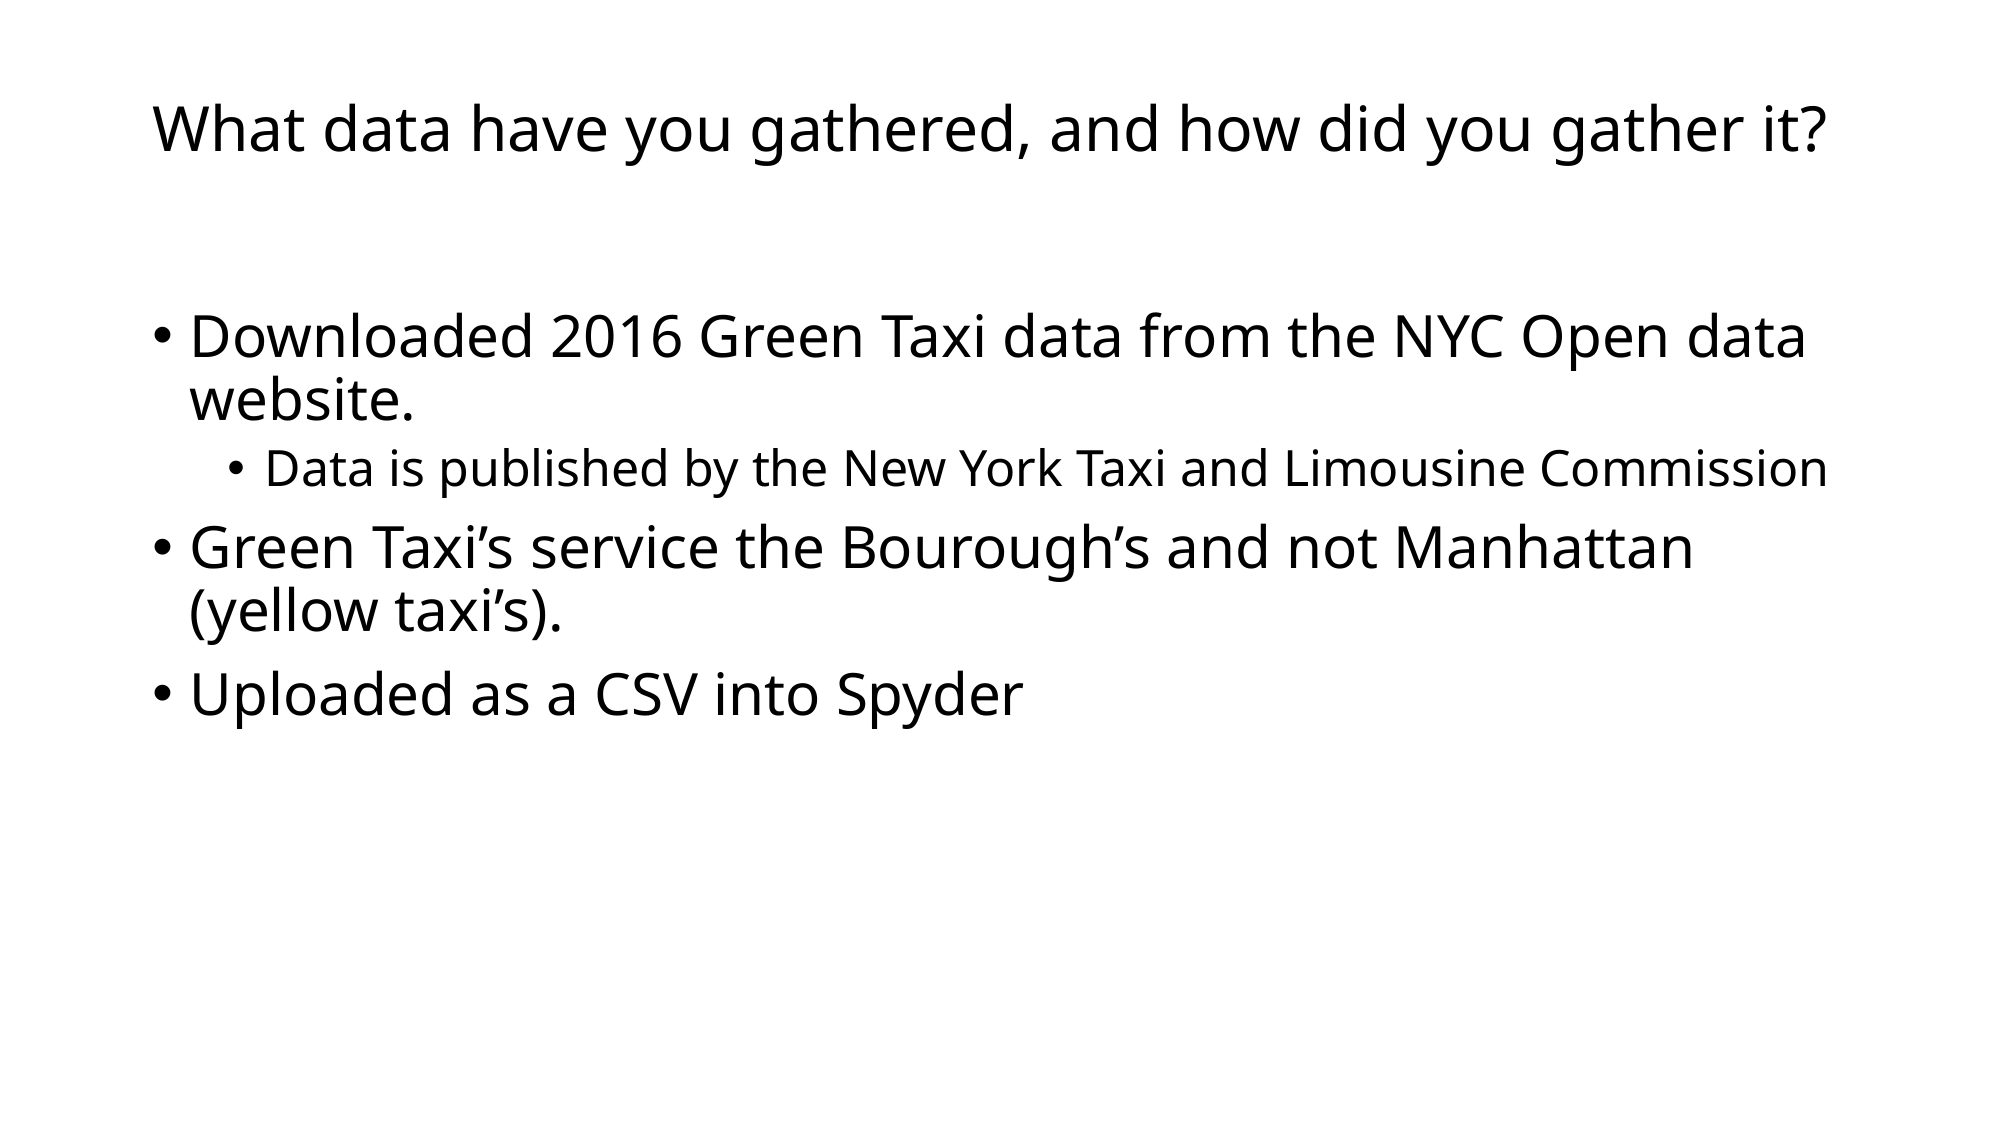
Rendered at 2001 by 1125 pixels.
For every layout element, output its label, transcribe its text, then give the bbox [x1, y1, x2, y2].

list Downloaded 2016 Green Taxi data from the NYC Open data website. Data is published by the New York Taxi and Limousine Commission Green Taxi’s service the Bourough’s and not Manhattan (yellow taxi’s). Uploaded as a CSV into Spyder [137, 299, 1863, 1014]
title What data have you gathered, and how did you gather it? [137, 59, 1863, 278]
